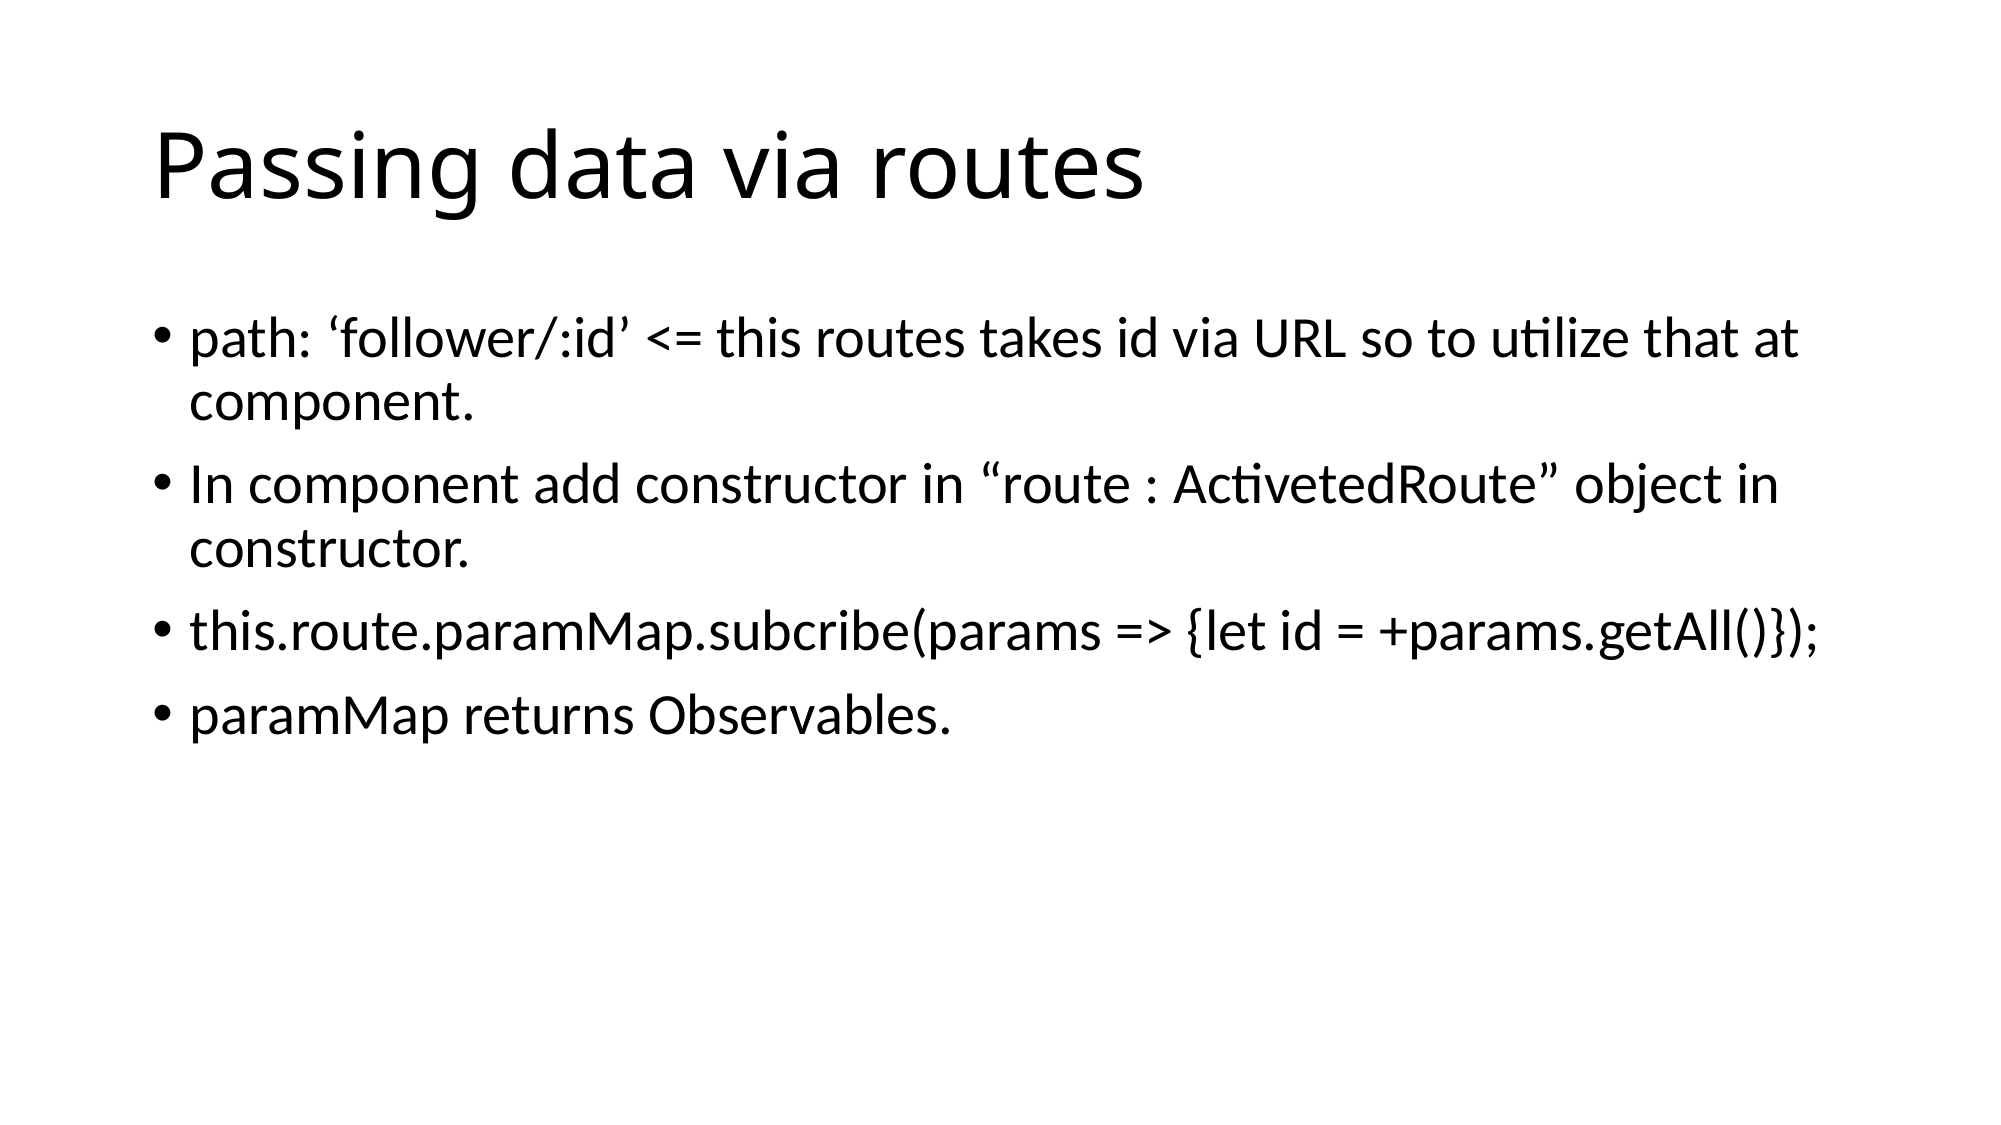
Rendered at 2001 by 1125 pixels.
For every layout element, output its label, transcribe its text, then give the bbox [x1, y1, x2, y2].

list path: ‘follower/:id’ <= this routes takes id via URL so to utilize that at component. In component add constructor in “route : ActivetedRoute” object in constructor. this.route.paramMap.subcribe(params => {let id = +params.getAll()}); paramMap returns Observables. [137, 299, 1863, 1014]
title Passing data via routes [137, 59, 1863, 278]
